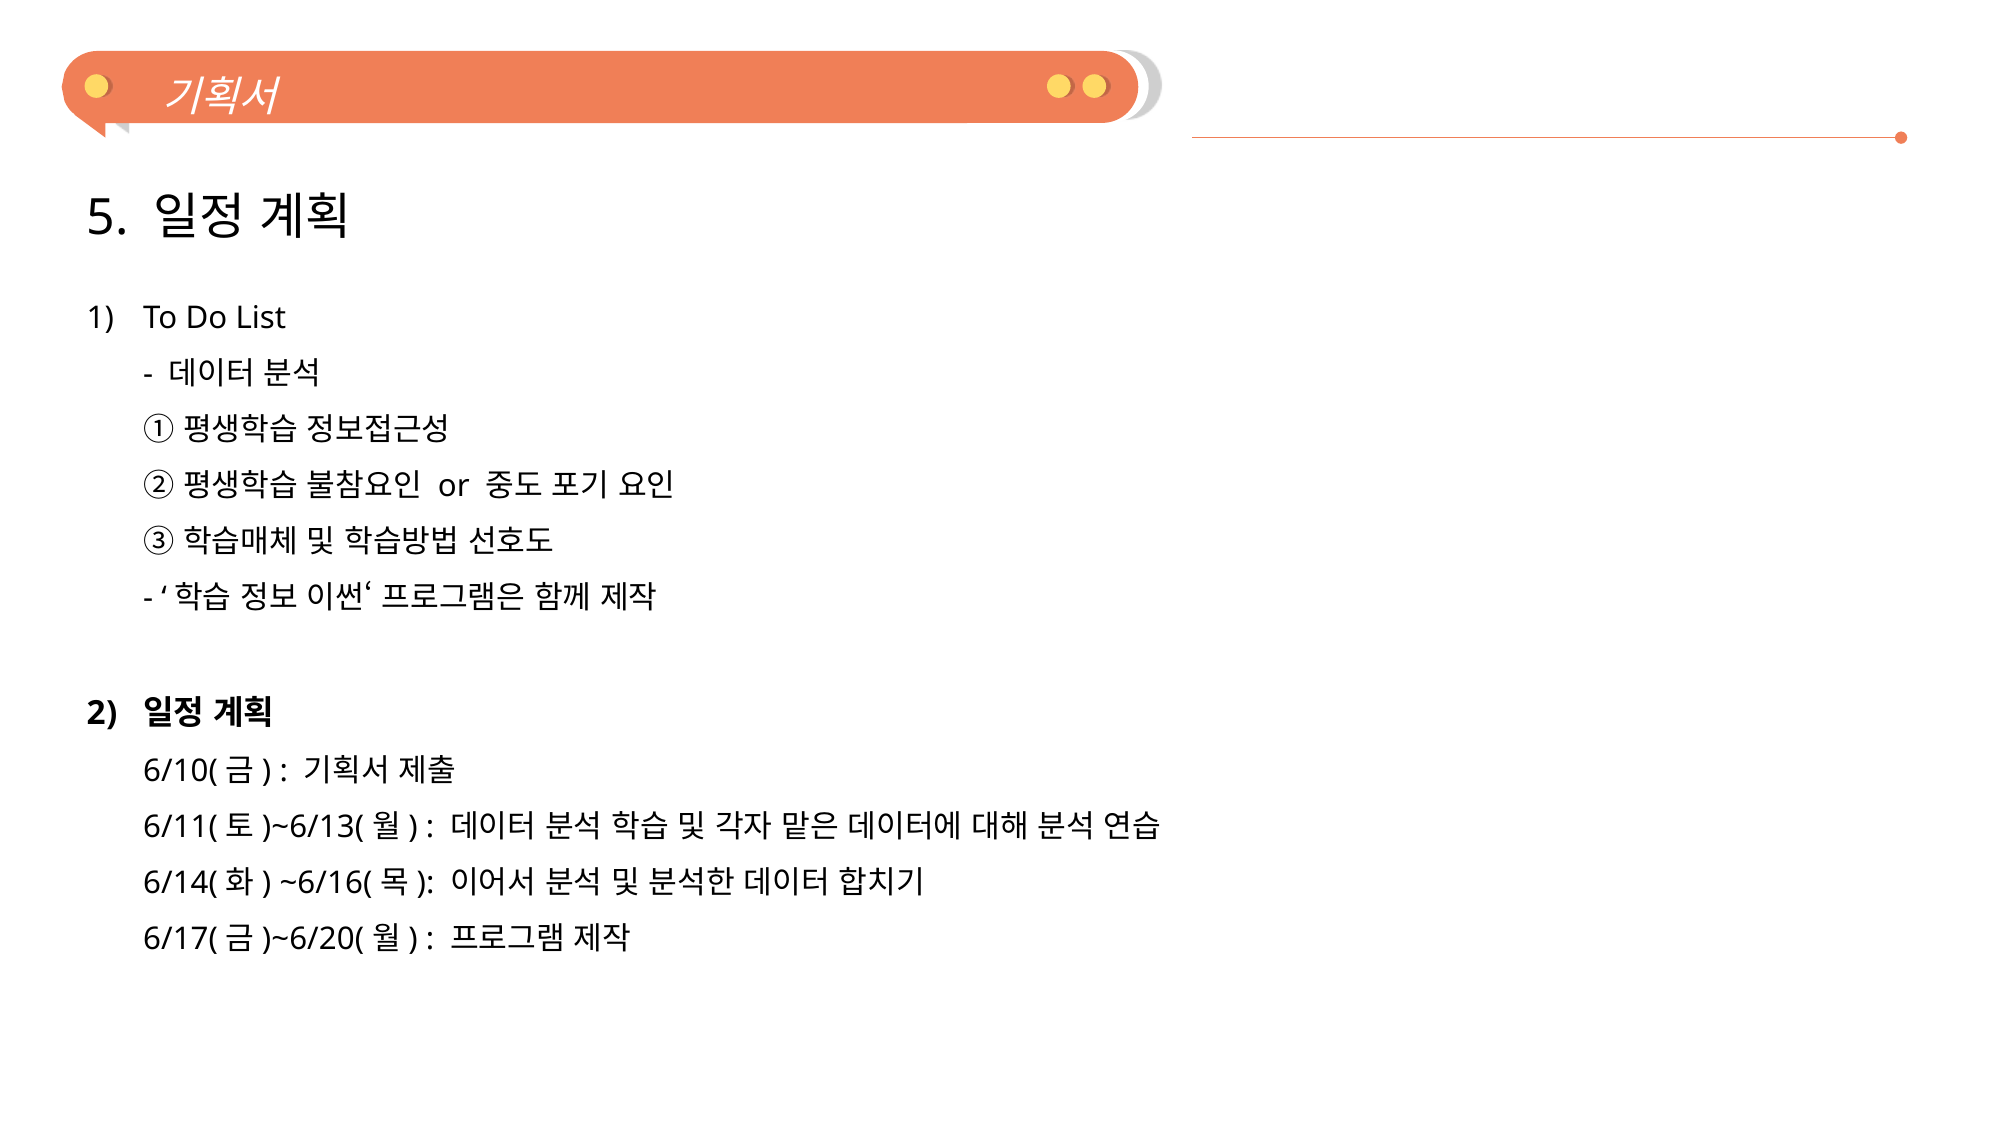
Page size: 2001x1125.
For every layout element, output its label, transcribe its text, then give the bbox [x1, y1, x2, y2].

text_box To Do List - 데이터 분석 ① 평생학습 정보접근성 ② 평생학습 불참요인 or 중도 포기 요인 ③ 학습매체 및 학습방법 선호도 - ‘학습 정보 이썬‘ 프로그램은 함께 제작 일정 계획 6/10(금) : 기획서 제출 6/11(토)~6/13(월) : 데이터 분석 학습 및 각자 맡은 데이터에 대해 분석 연습 6/14(화) ~6/16(목): 이어서 분석 및 분석한 데이터 합치기 6/17(금)~6/20(월) : 프로그램 제작 [71, 270, 1816, 1053]
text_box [61, 50, 1902, 138]
text_box 5. 일정 계획 [71, 177, 367, 252]
